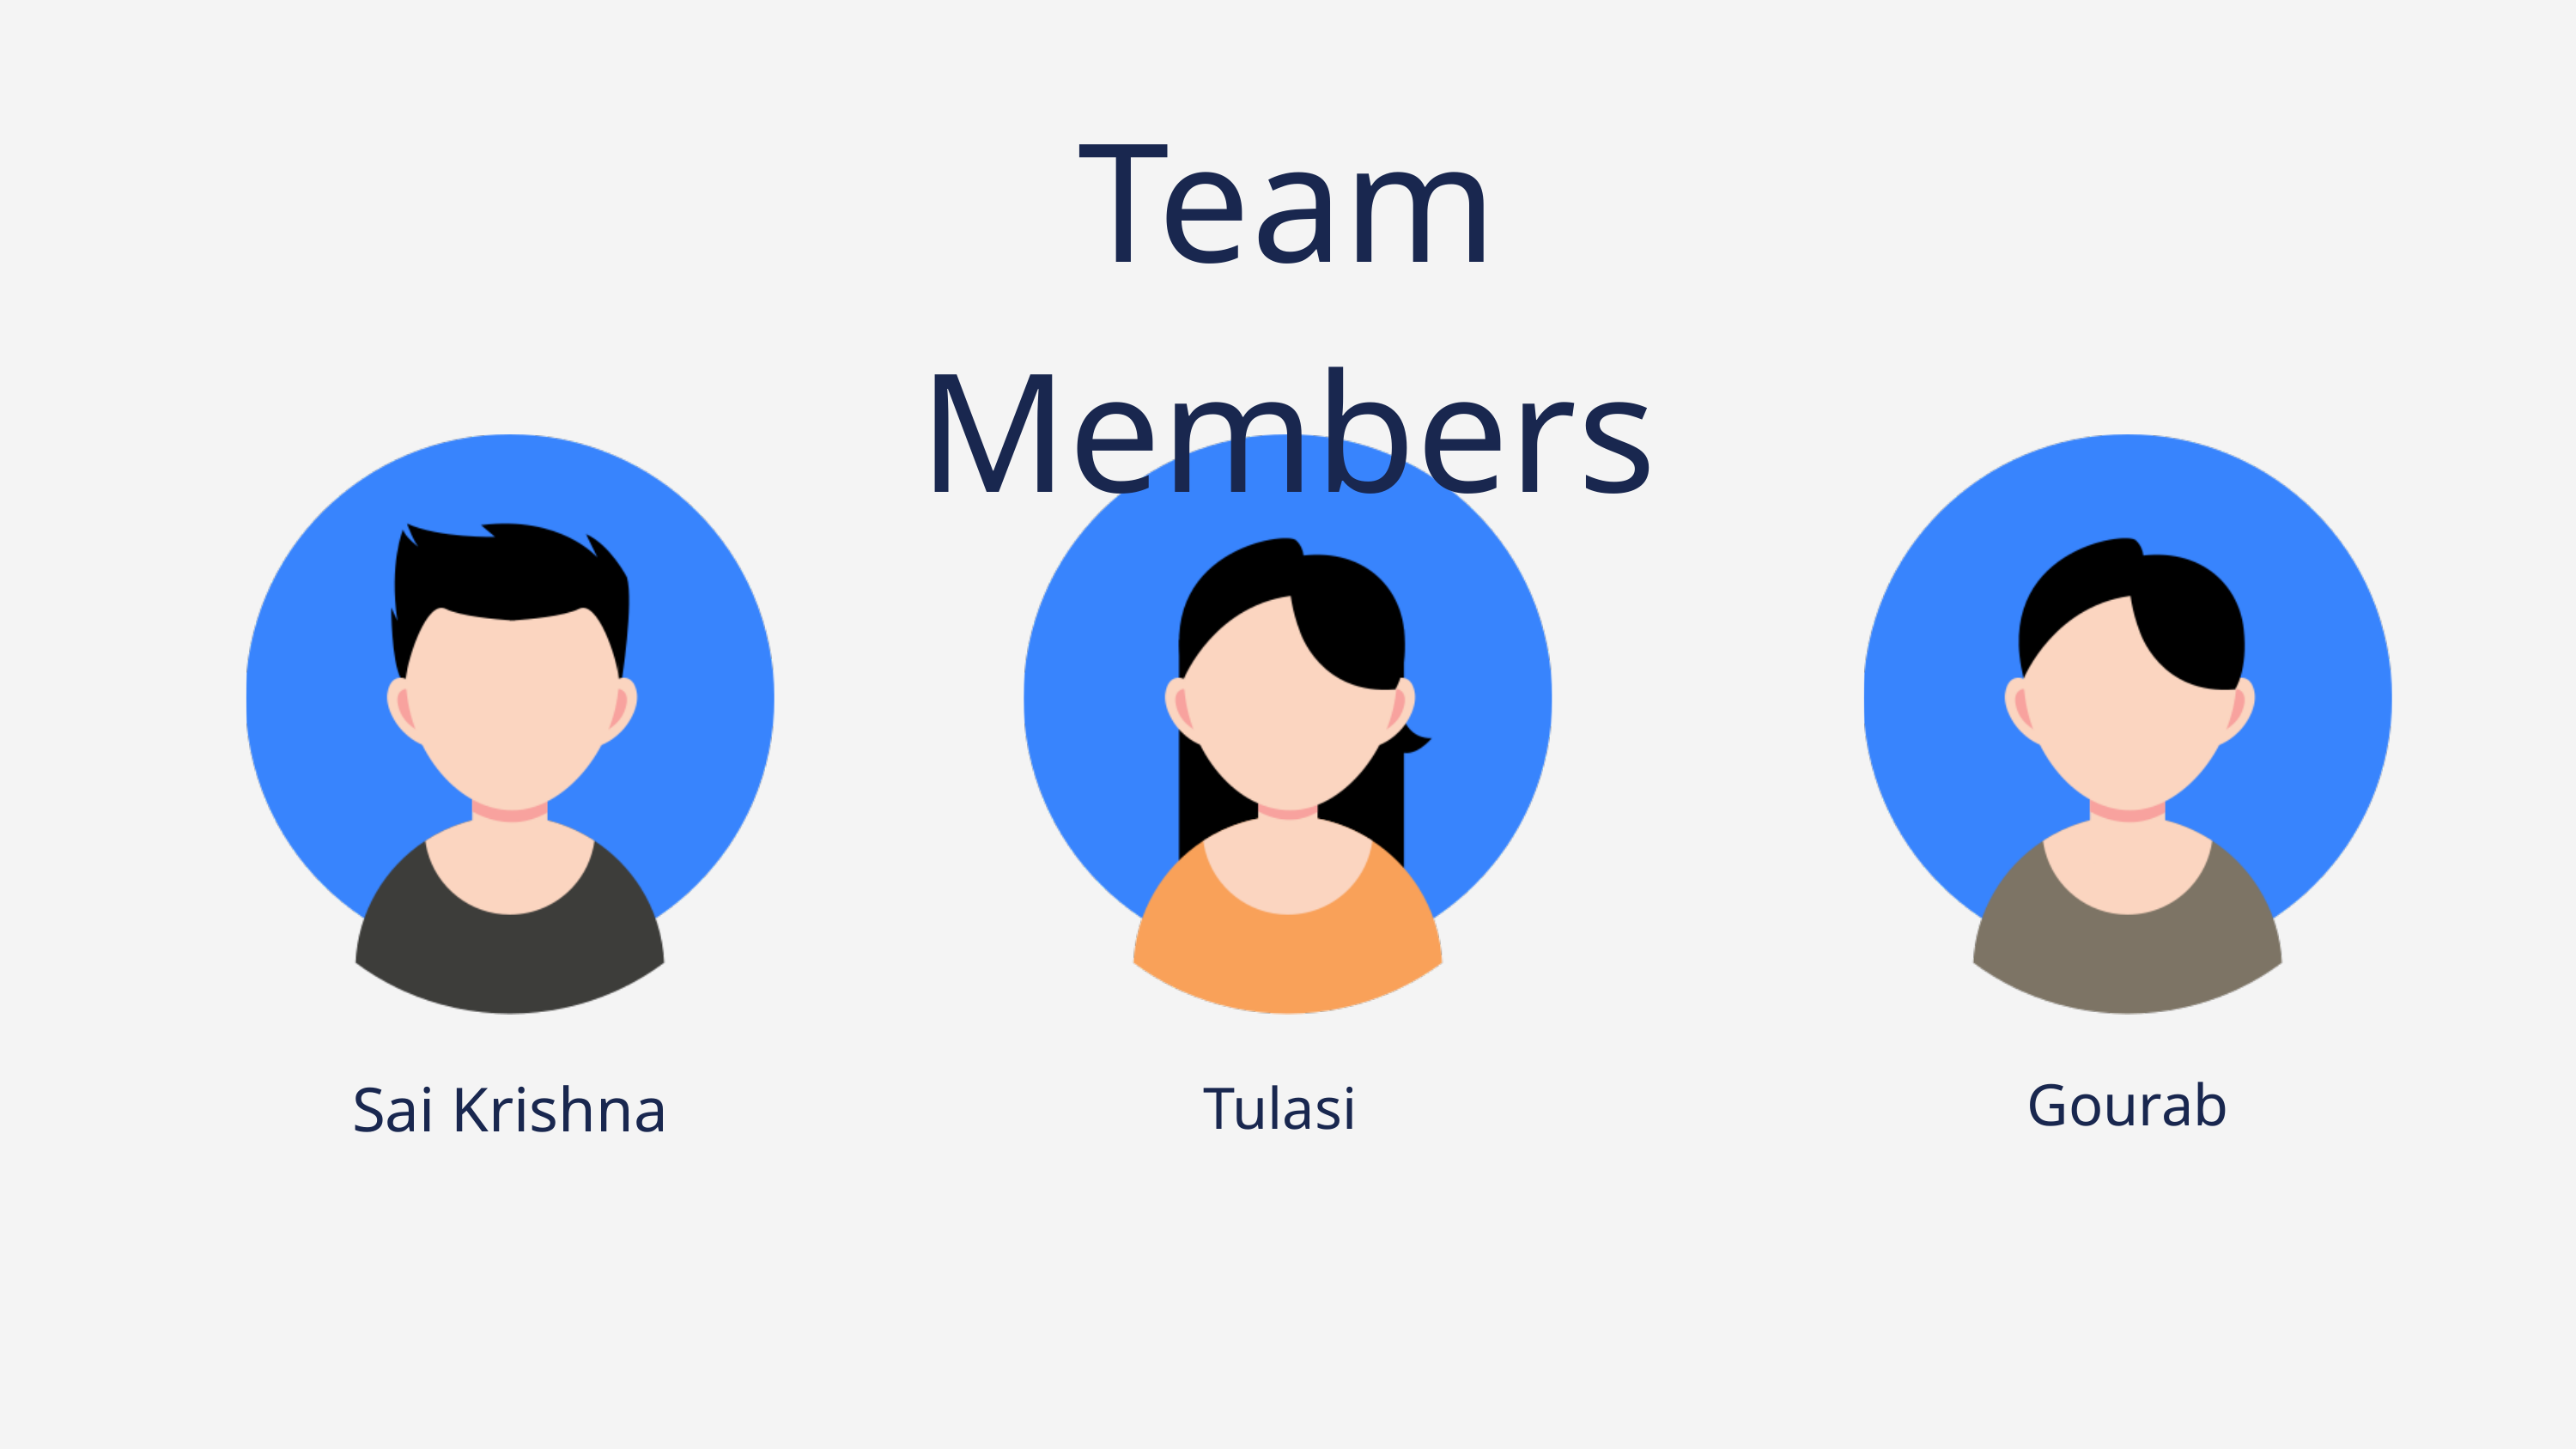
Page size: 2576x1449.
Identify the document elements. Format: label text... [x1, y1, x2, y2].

text_box Sai Krishna [352, 1058, 669, 1144]
text_box [246, 434, 775, 1015]
text_box [1024, 525, 1552, 1015]
text_box Tulasi [1130, 1071, 1446, 1141]
text_box [1863, 434, 2392, 1015]
text_box Gourab [1970, 1068, 2287, 1137]
text_box Team Members [706, 64, 1870, 525]
